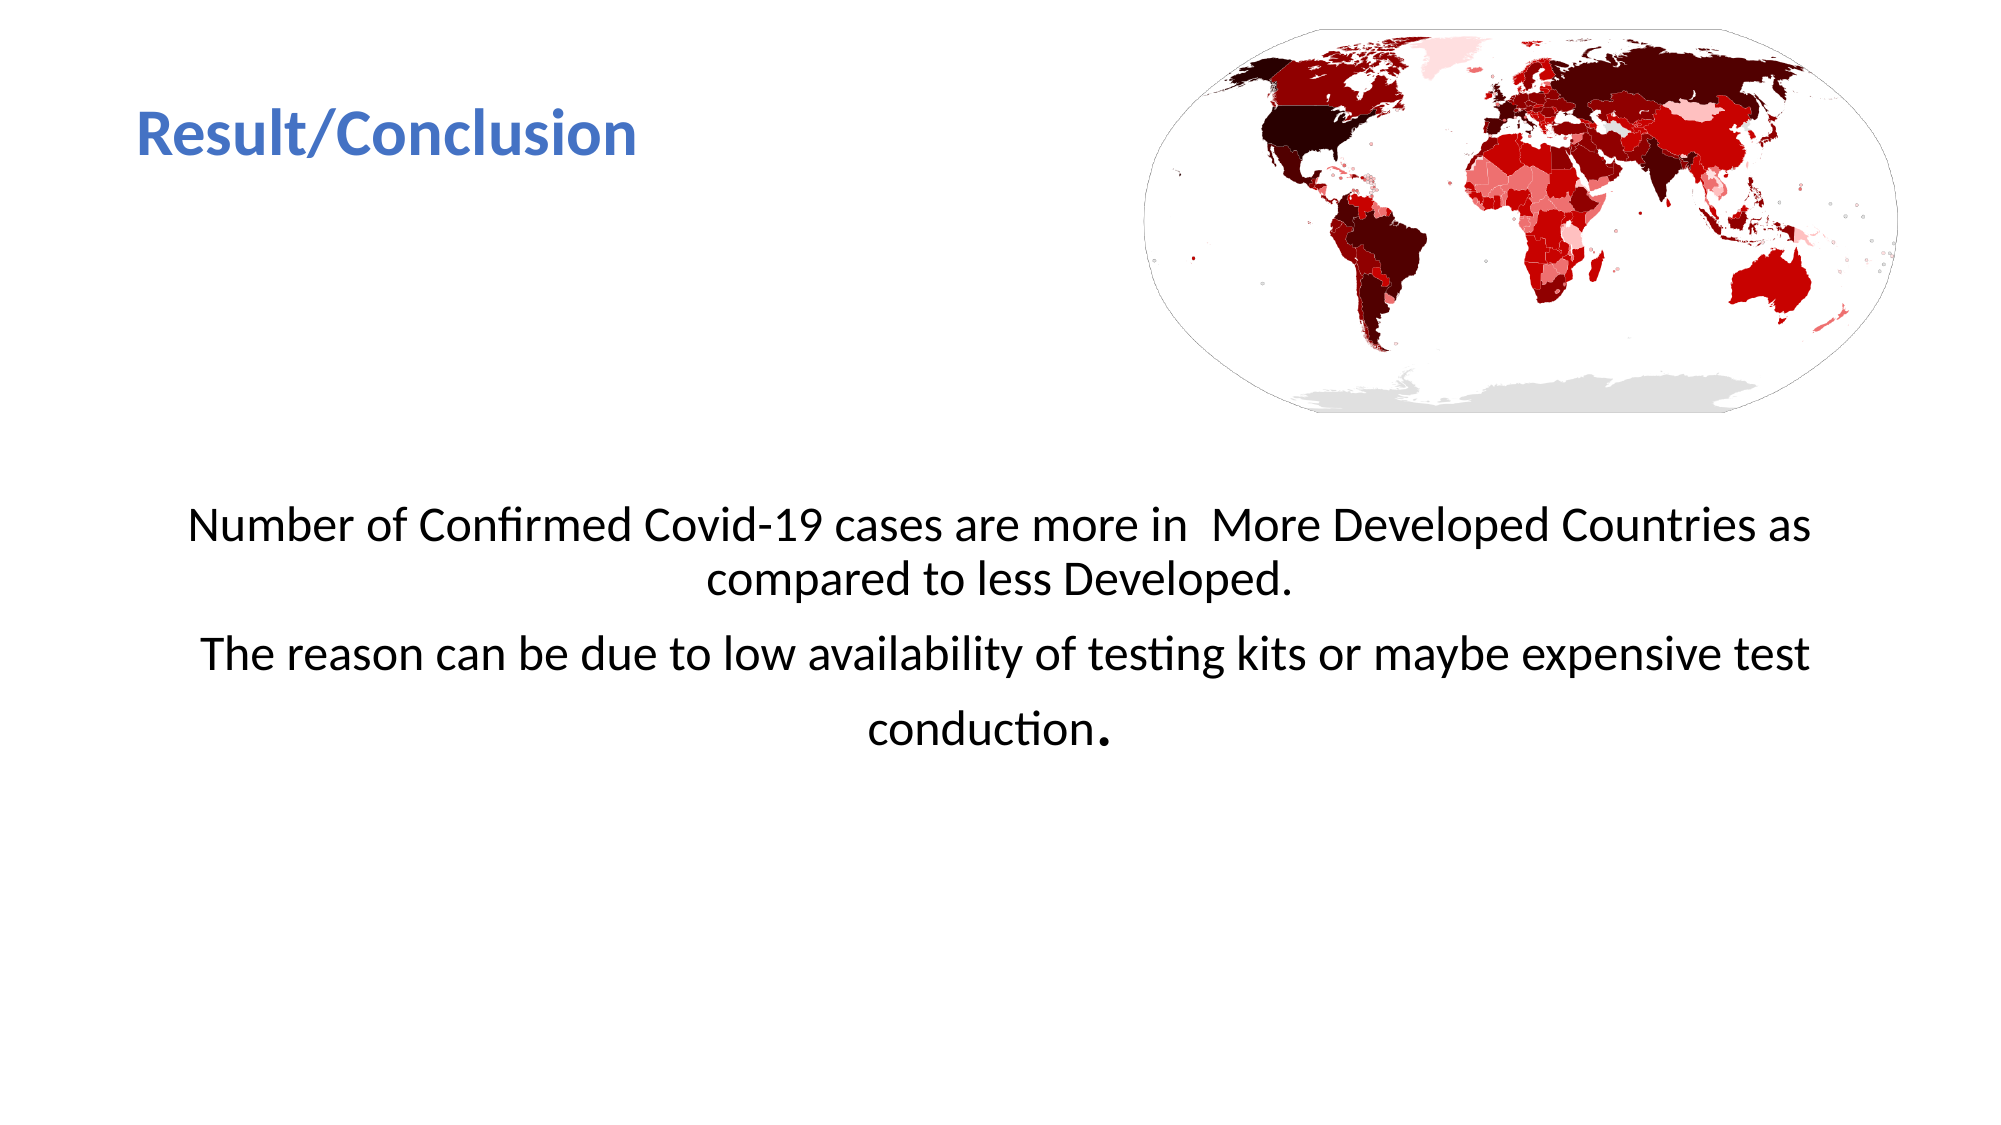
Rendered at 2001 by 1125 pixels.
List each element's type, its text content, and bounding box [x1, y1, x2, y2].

list Number of Confirmed Covid-19 cases are more in More Developed Countries as compared to less Developed. The reason can be due to low availability of testing kits or maybe expensive test conduction. [137, 399, 1863, 1114]
title Result/Conclusion [121, 24, 1138, 243]
picture [1138, 24, 1901, 416]
